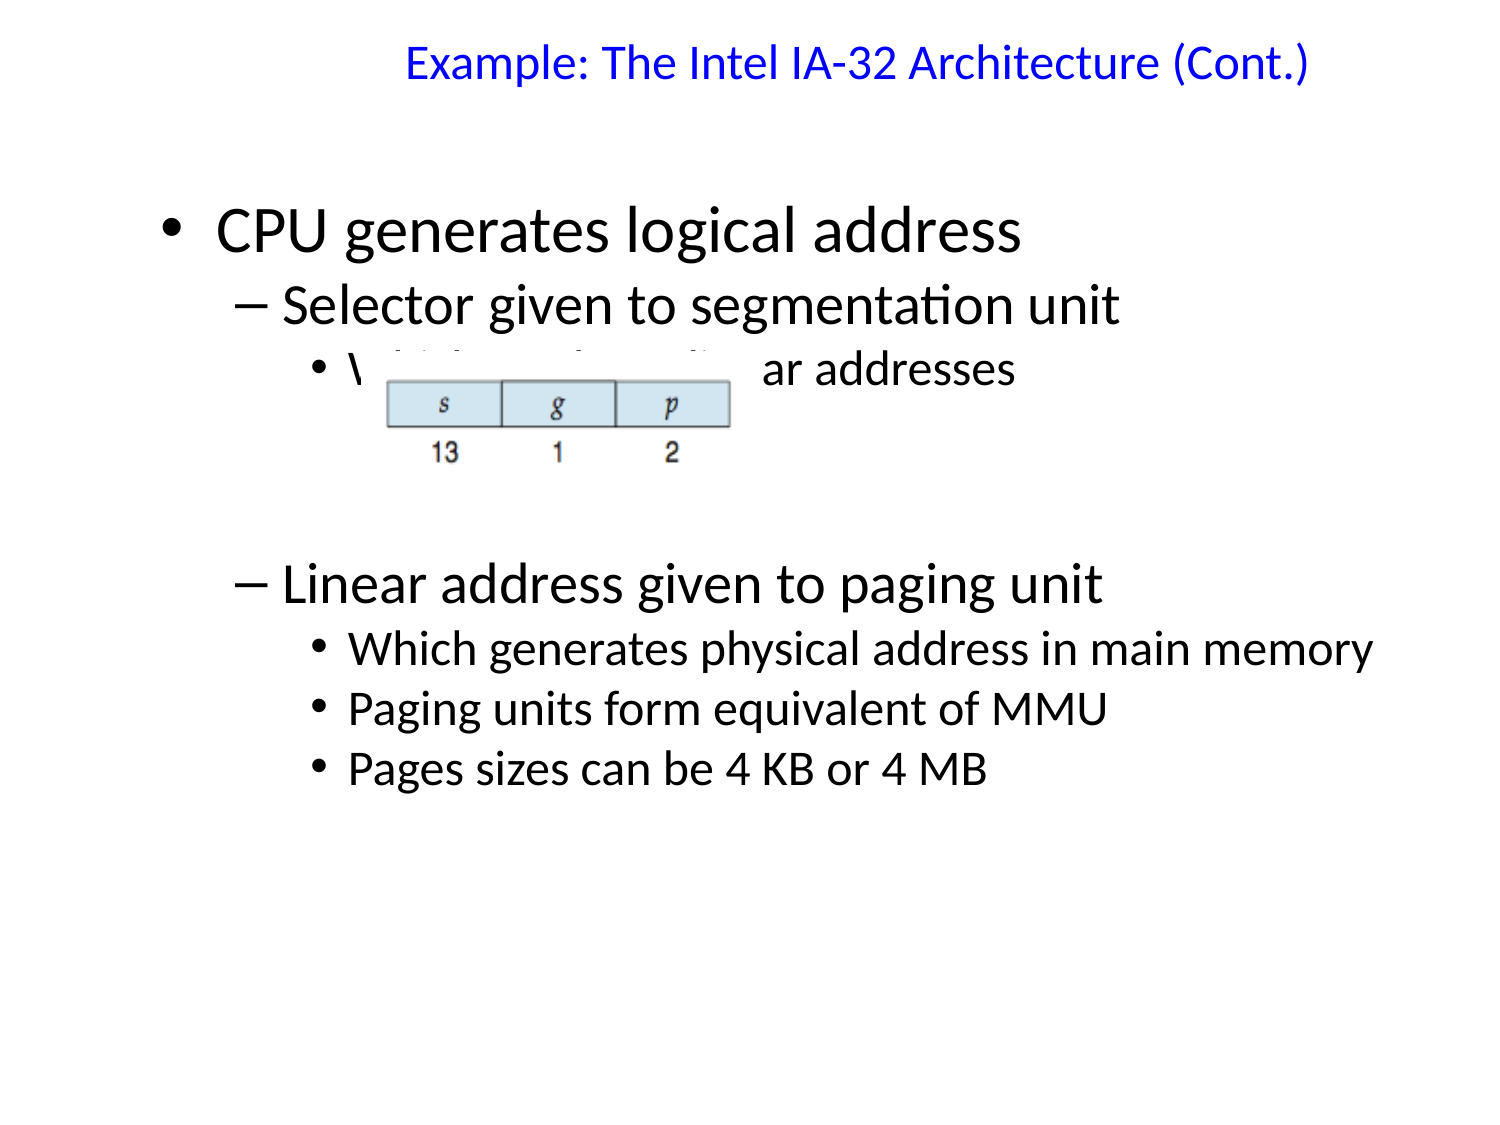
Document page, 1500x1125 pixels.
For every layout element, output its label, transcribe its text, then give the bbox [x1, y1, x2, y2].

list CPU generates logical address Selector given to segmentation unit Which produces linear addresses Linear address given to paging unit Which generates physical address in main memory Paging units form equivalent of MMU Pages sizes can be 4 KB or 4 MB [145, 178, 1416, 922]
picture [361, 350, 762, 481]
title Example: The Intel IA-32 Architecture (Cont.) [233, 11, 1482, 107]
